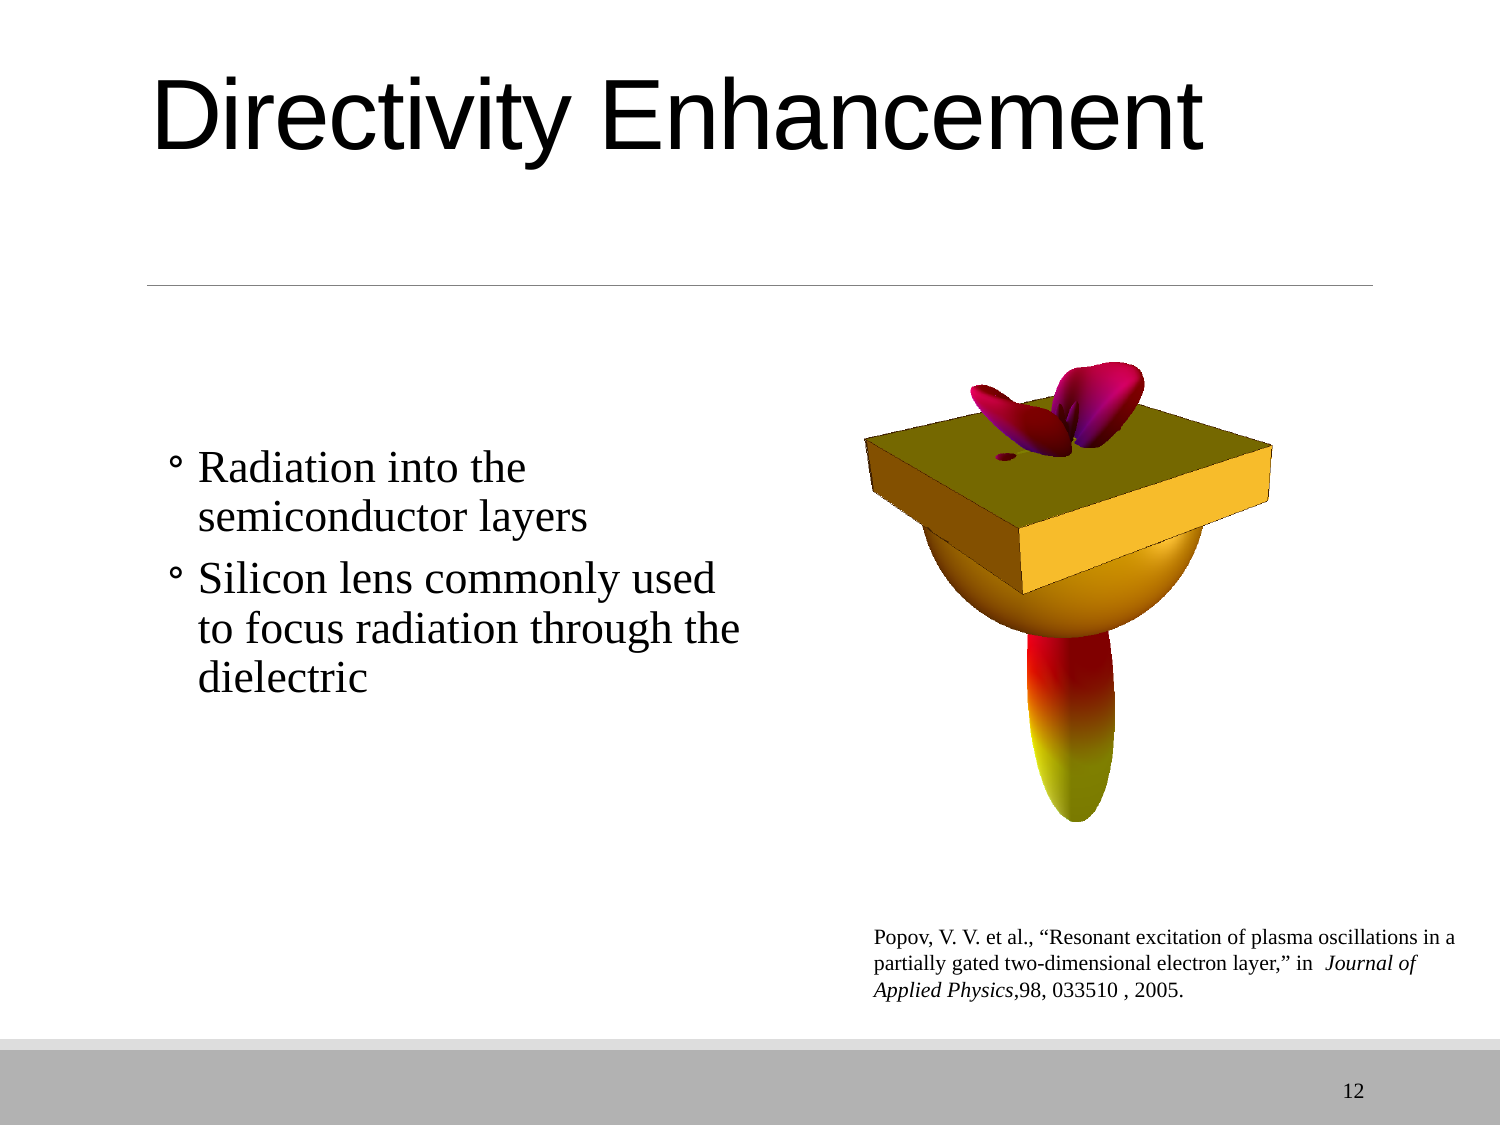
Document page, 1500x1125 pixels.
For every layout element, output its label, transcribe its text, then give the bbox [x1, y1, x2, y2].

text_box Radiation into the semiconductor layers Silicon lens commonly used to focus radiation through the dielectric [135, 302, 743, 963]
text_box Popov, V. V. et al., “Resonant excitation of plasma oscillations in a partially gated two-dimensional electron layer,” in Journal of Applied Physics,98, 033510 , 2005. [858, 915, 1476, 1009]
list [834, 302, 1303, 964]
slide_number 12 [1218, 1059, 1380, 1120]
title Directivity Enhancement [135, 0, 1373, 238]
